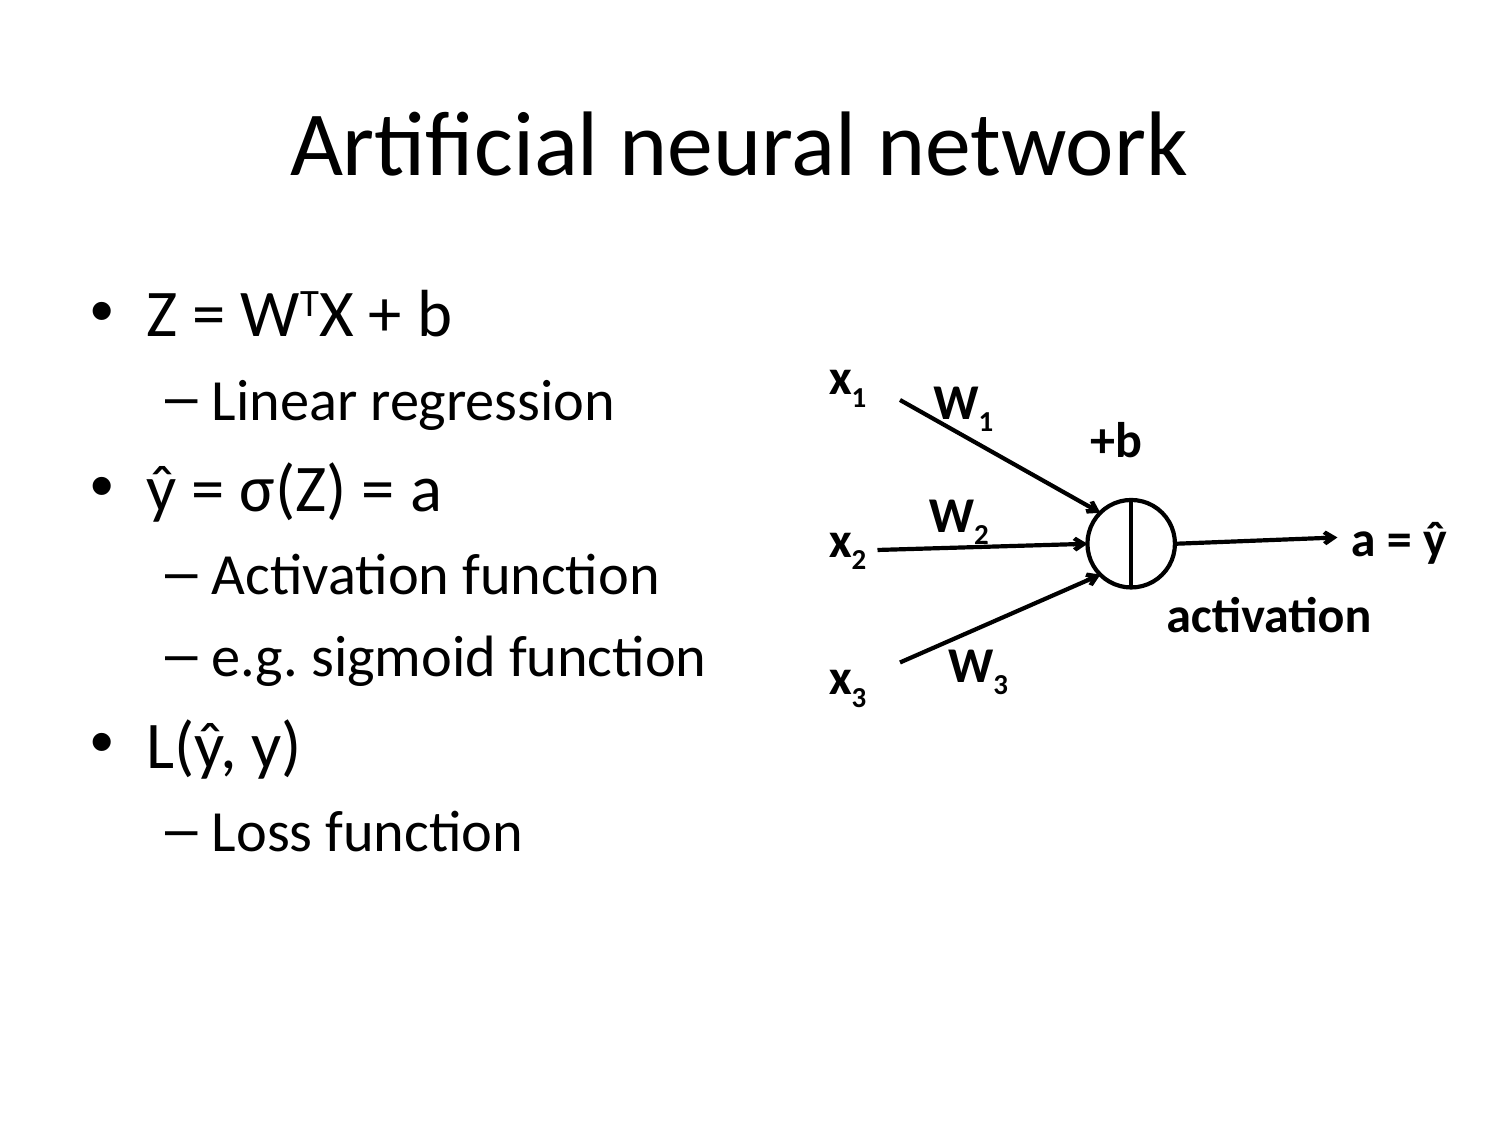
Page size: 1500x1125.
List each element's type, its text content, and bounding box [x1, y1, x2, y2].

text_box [812, 337, 1463, 714]
list Z = WTX + b Linear regression ŷ = σ(Z) = a Activation function e.g. sigmoid function L(ŷ, y) Loss function [75, 262, 1450, 1005]
title Artificial neural network [75, 45, 1425, 233]
